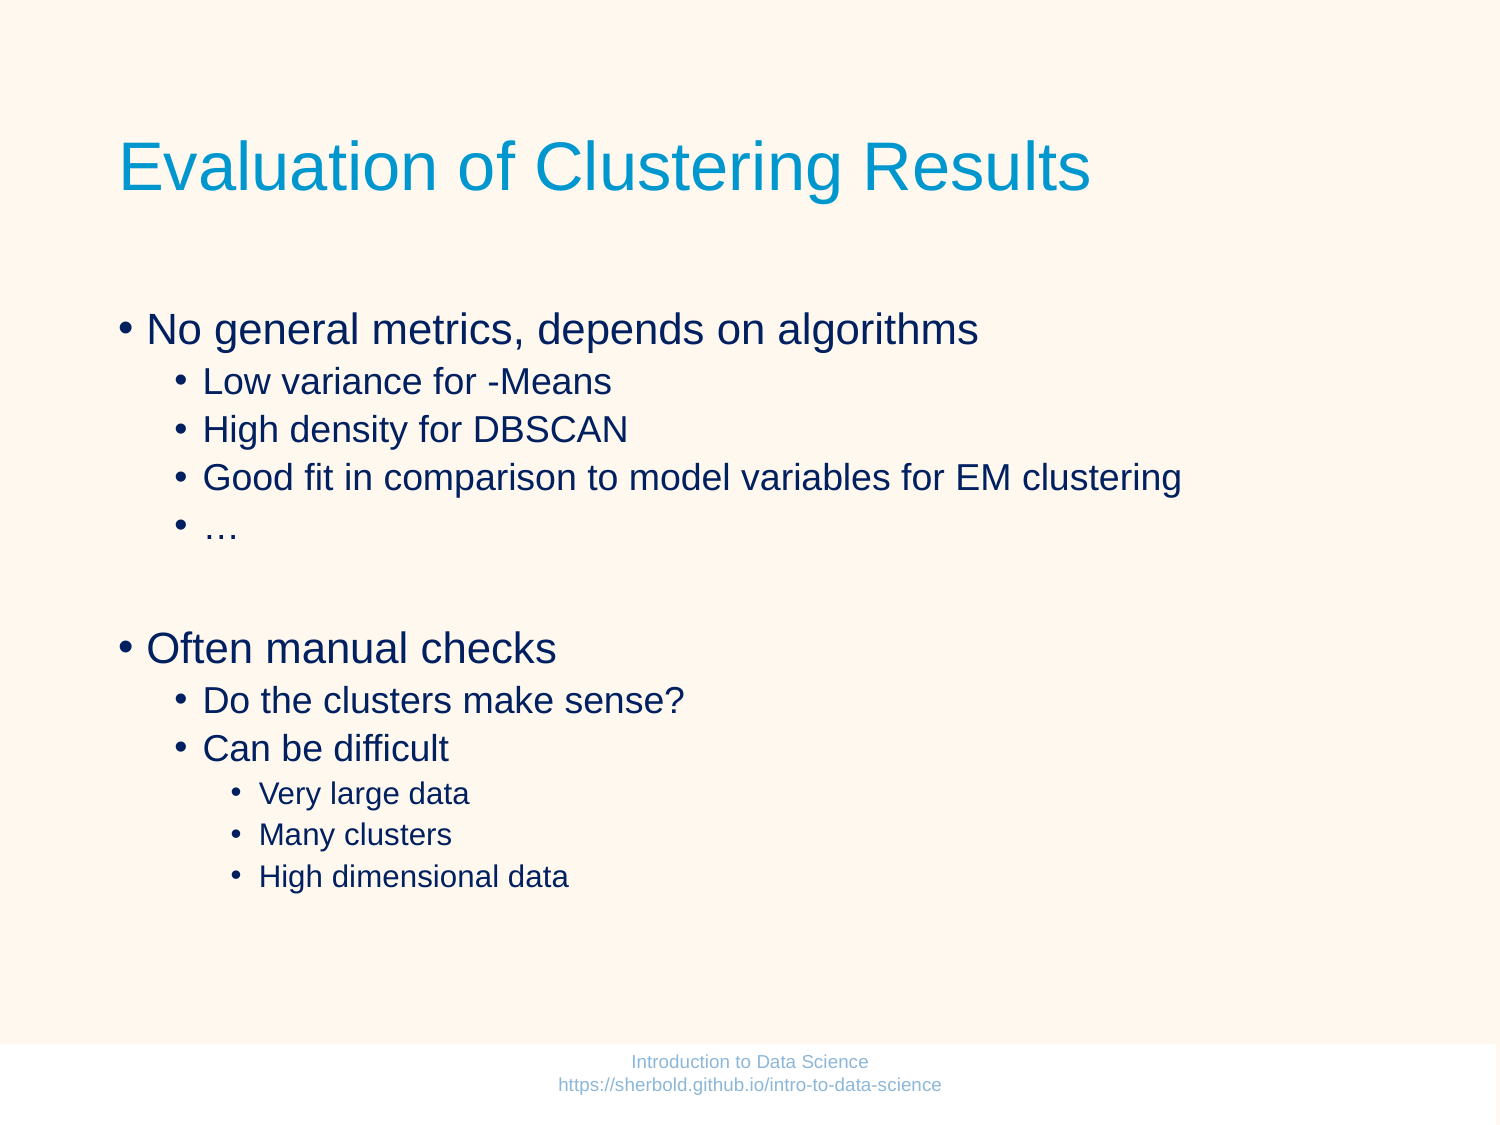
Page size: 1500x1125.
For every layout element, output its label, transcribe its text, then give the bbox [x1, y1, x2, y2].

title Evaluation of Clustering Results [103, 59, 1397, 278]
footer Introduction to Data Science https://sherbold.github.io/intro-to-data-science [496, 1042, 1004, 1103]
